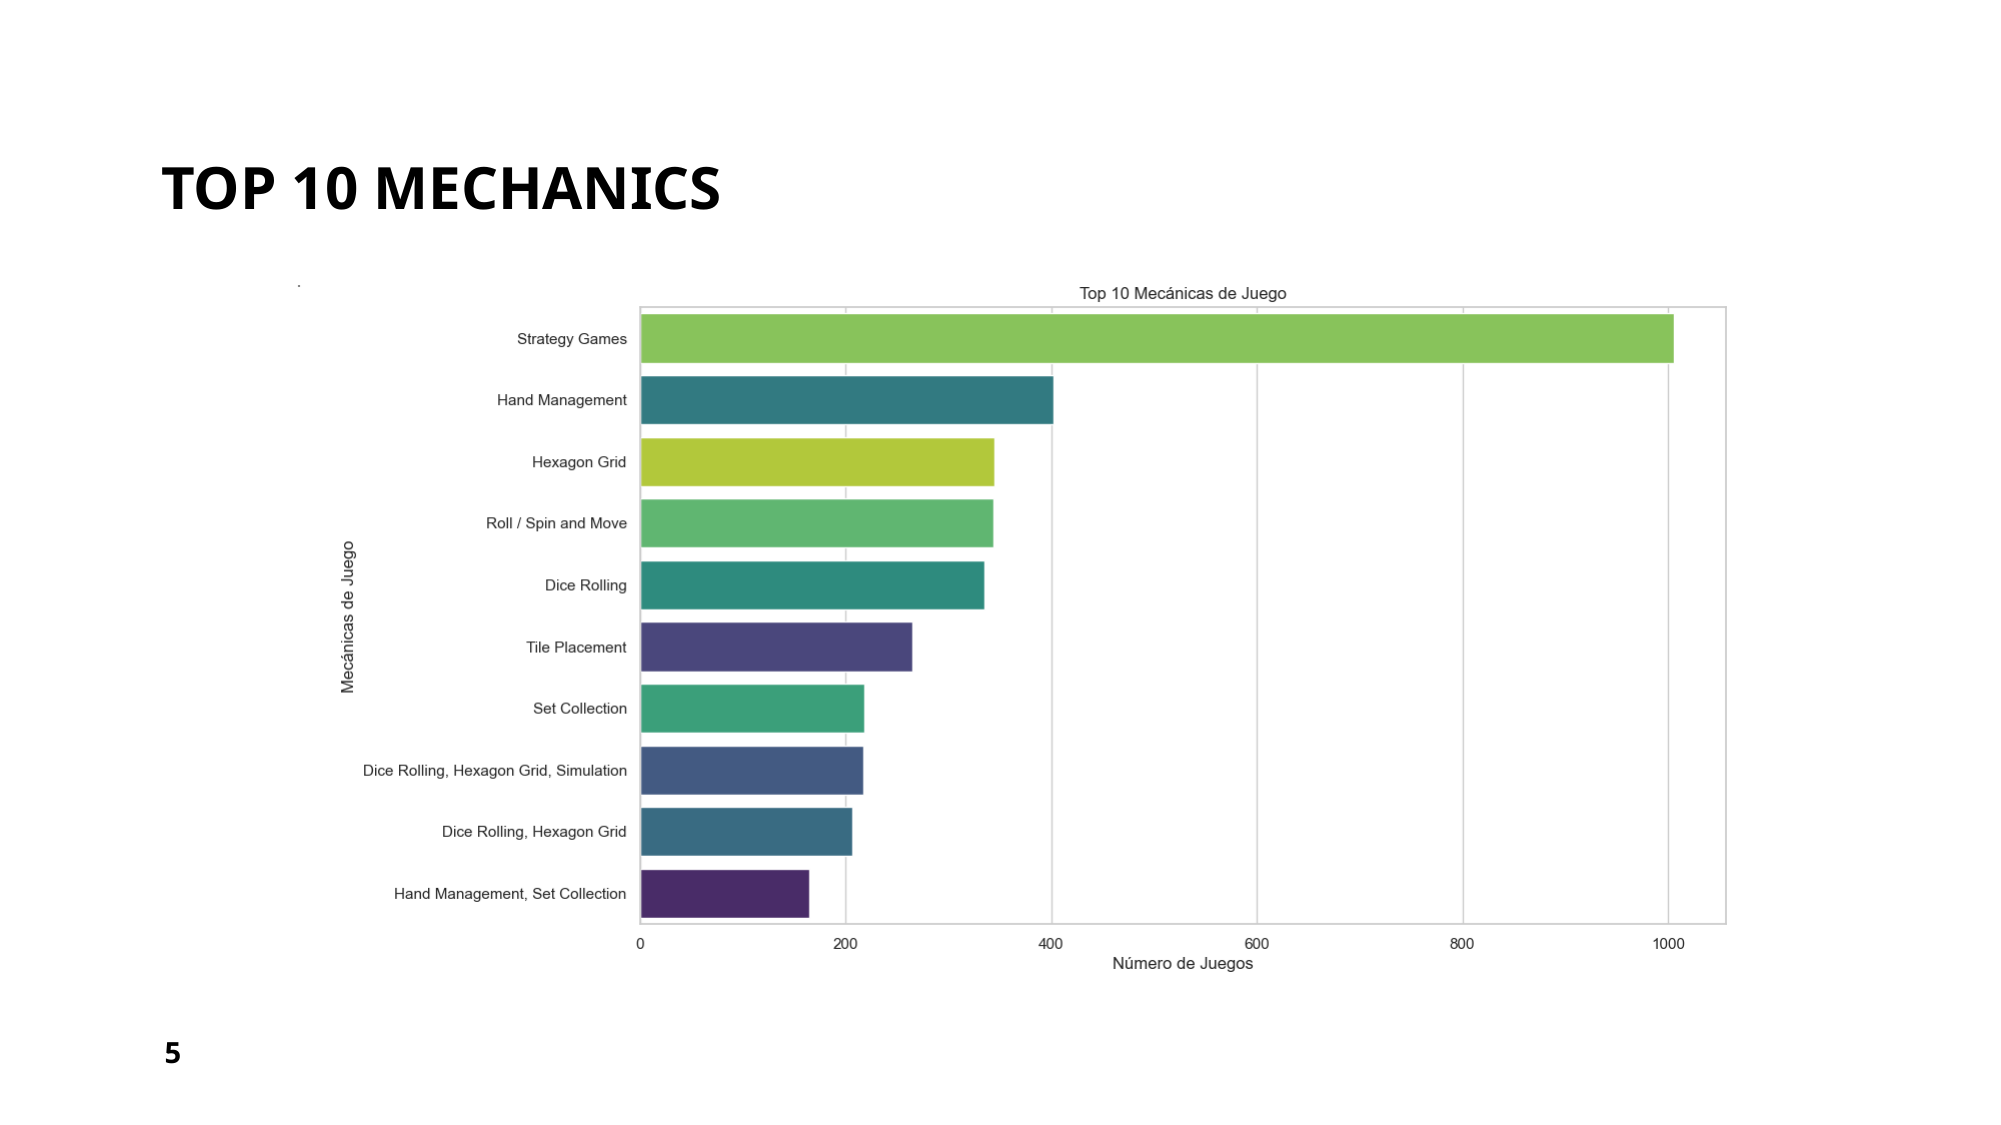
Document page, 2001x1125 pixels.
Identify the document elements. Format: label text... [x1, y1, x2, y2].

picture [296, 271, 1777, 983]
slide_number 5 [149, 1024, 588, 1085]
title top 10 mechanics [146, 11, 1854, 230]
